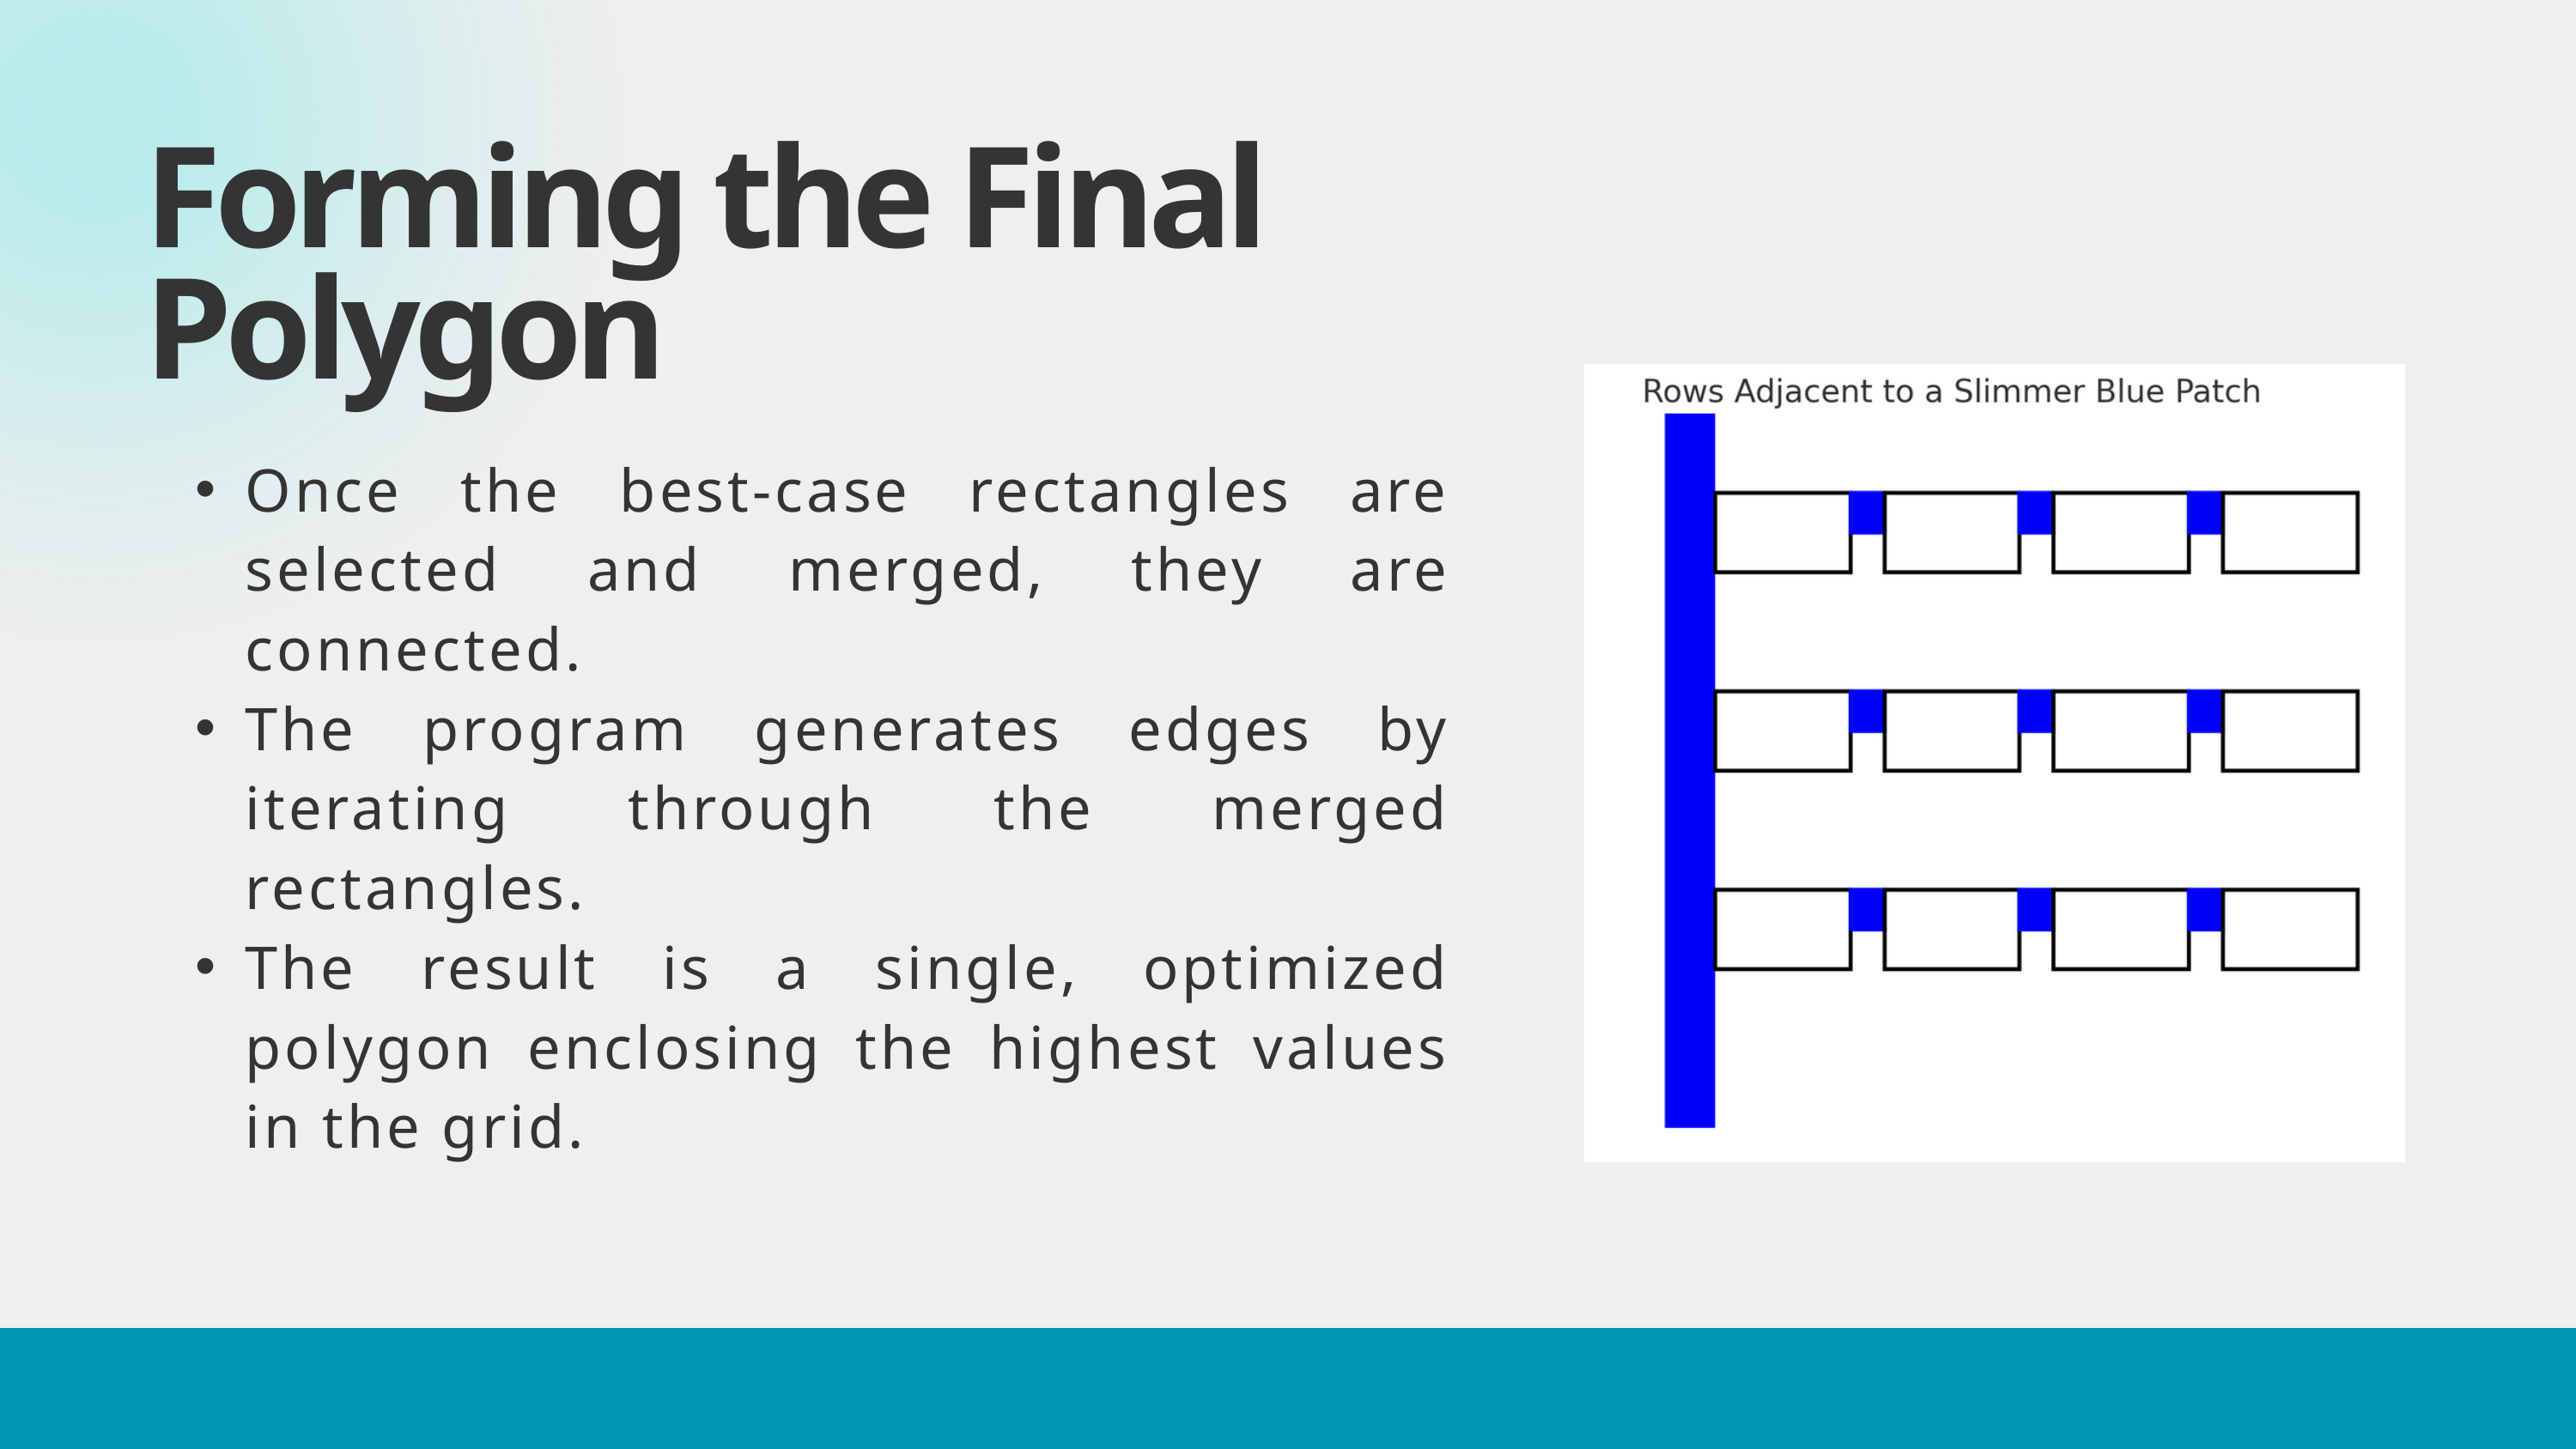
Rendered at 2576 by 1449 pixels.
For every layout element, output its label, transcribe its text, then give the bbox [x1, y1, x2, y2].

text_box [0, 1327, 2576, 1449]
text_box [0, 0, 634, 653]
text_box [1583, 364, 2406, 1162]
text_box Forming the Final Polygon [144, 144, 1797, 408]
text_box Once the best-case rectangles are selected and merged, they are connected. The program generates edges by iterating through the merged rectangles. The result is a single, optimized polygon enclosing the highest values in the grid. [144, 443, 1452, 1240]
